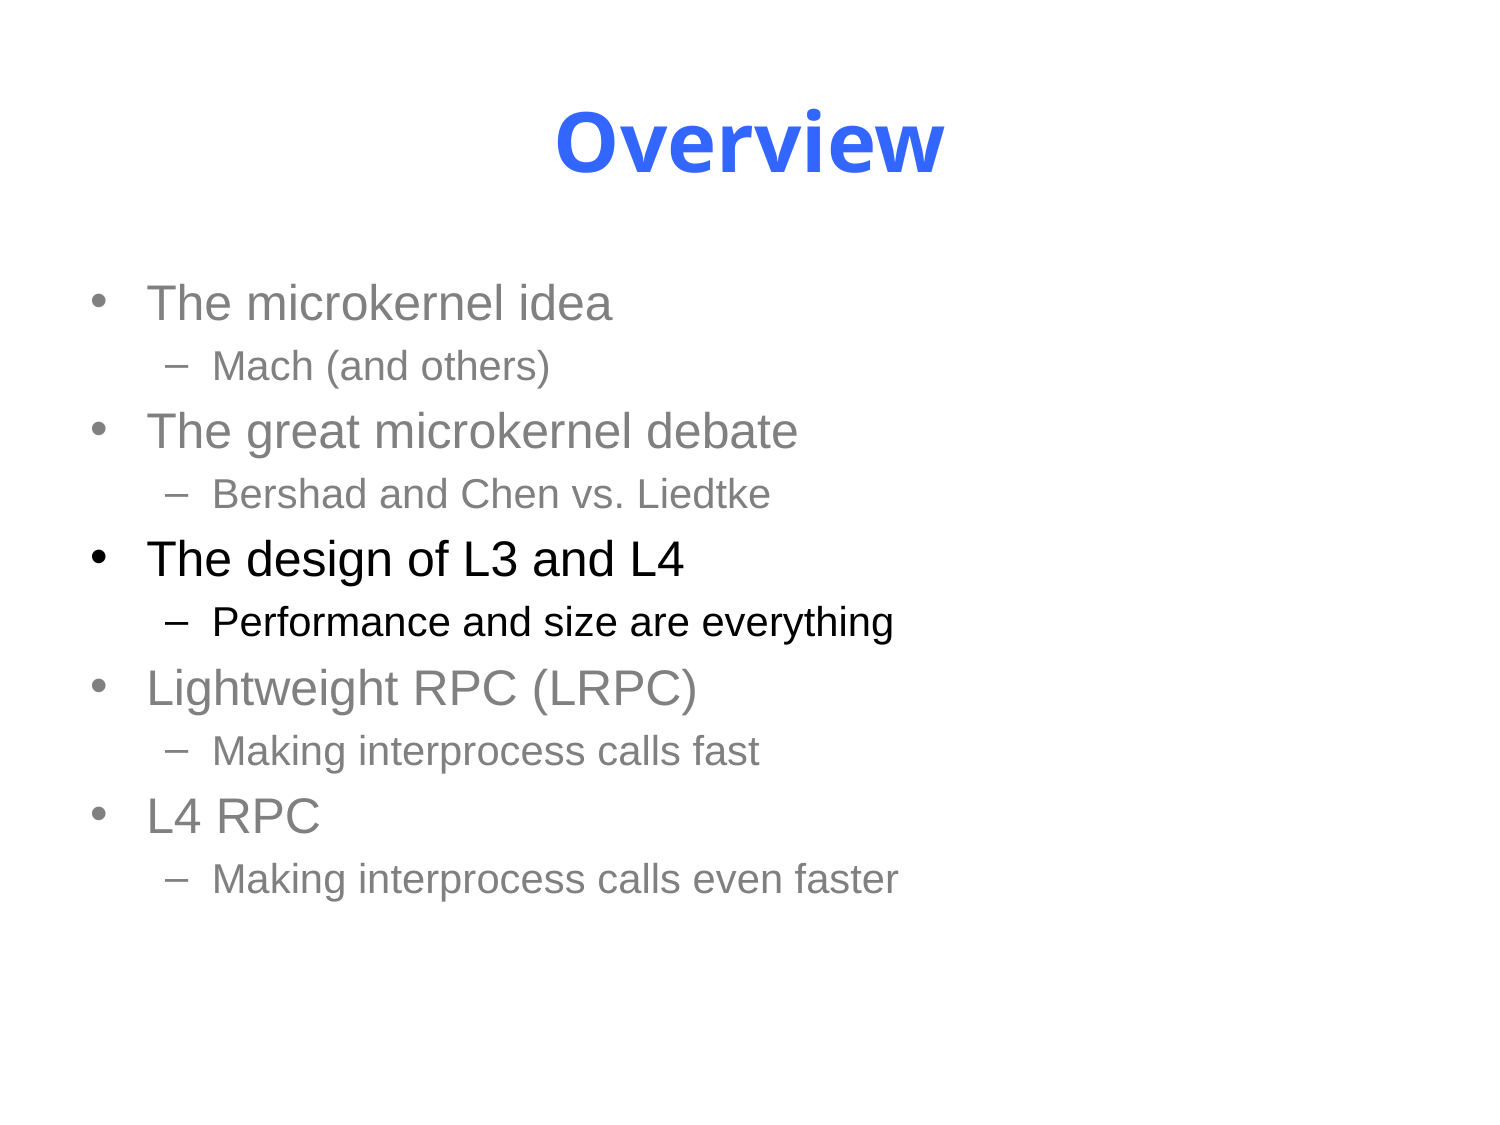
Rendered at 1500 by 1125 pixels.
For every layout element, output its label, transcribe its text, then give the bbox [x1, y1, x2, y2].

list The microkernel idea Mach (and others) The great microkernel debate Bershad and Chen vs. Liedtke The design of L3 and L4 Performance and size are everything Lightweight RPC (LRPC) Making interprocess calls fast L4 RPC Making interprocess calls even faster [75, 262, 1425, 1005]
title Overview [75, 45, 1425, 233]
